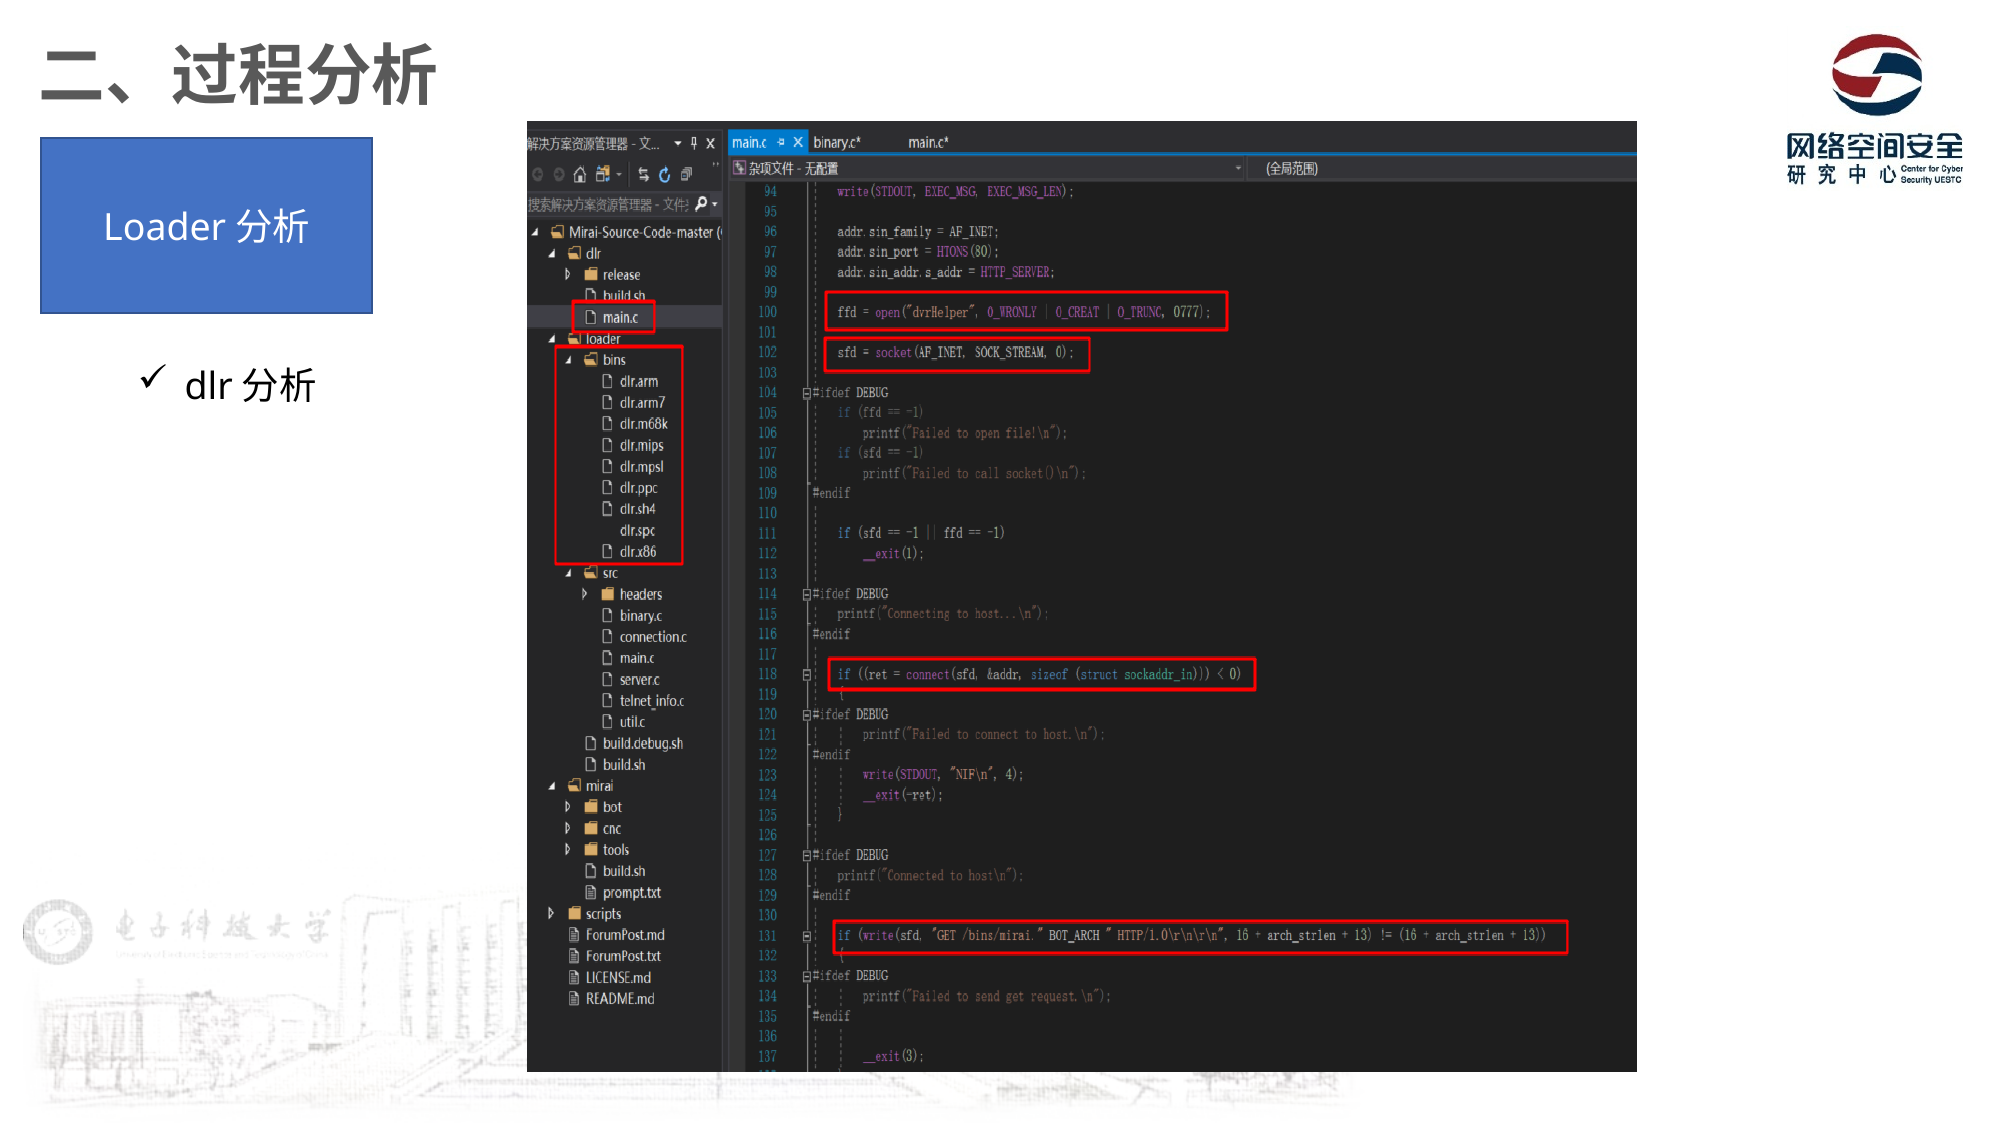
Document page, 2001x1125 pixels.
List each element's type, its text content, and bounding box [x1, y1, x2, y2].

text_box Loader分析 [40, 137, 373, 314]
text_box dlr分析 [122, 329, 527, 415]
text_box 二、过程分析 [23, 25, 1678, 121]
picture [527, 121, 1637, 1072]
picture [1787, 26, 1963, 191]
